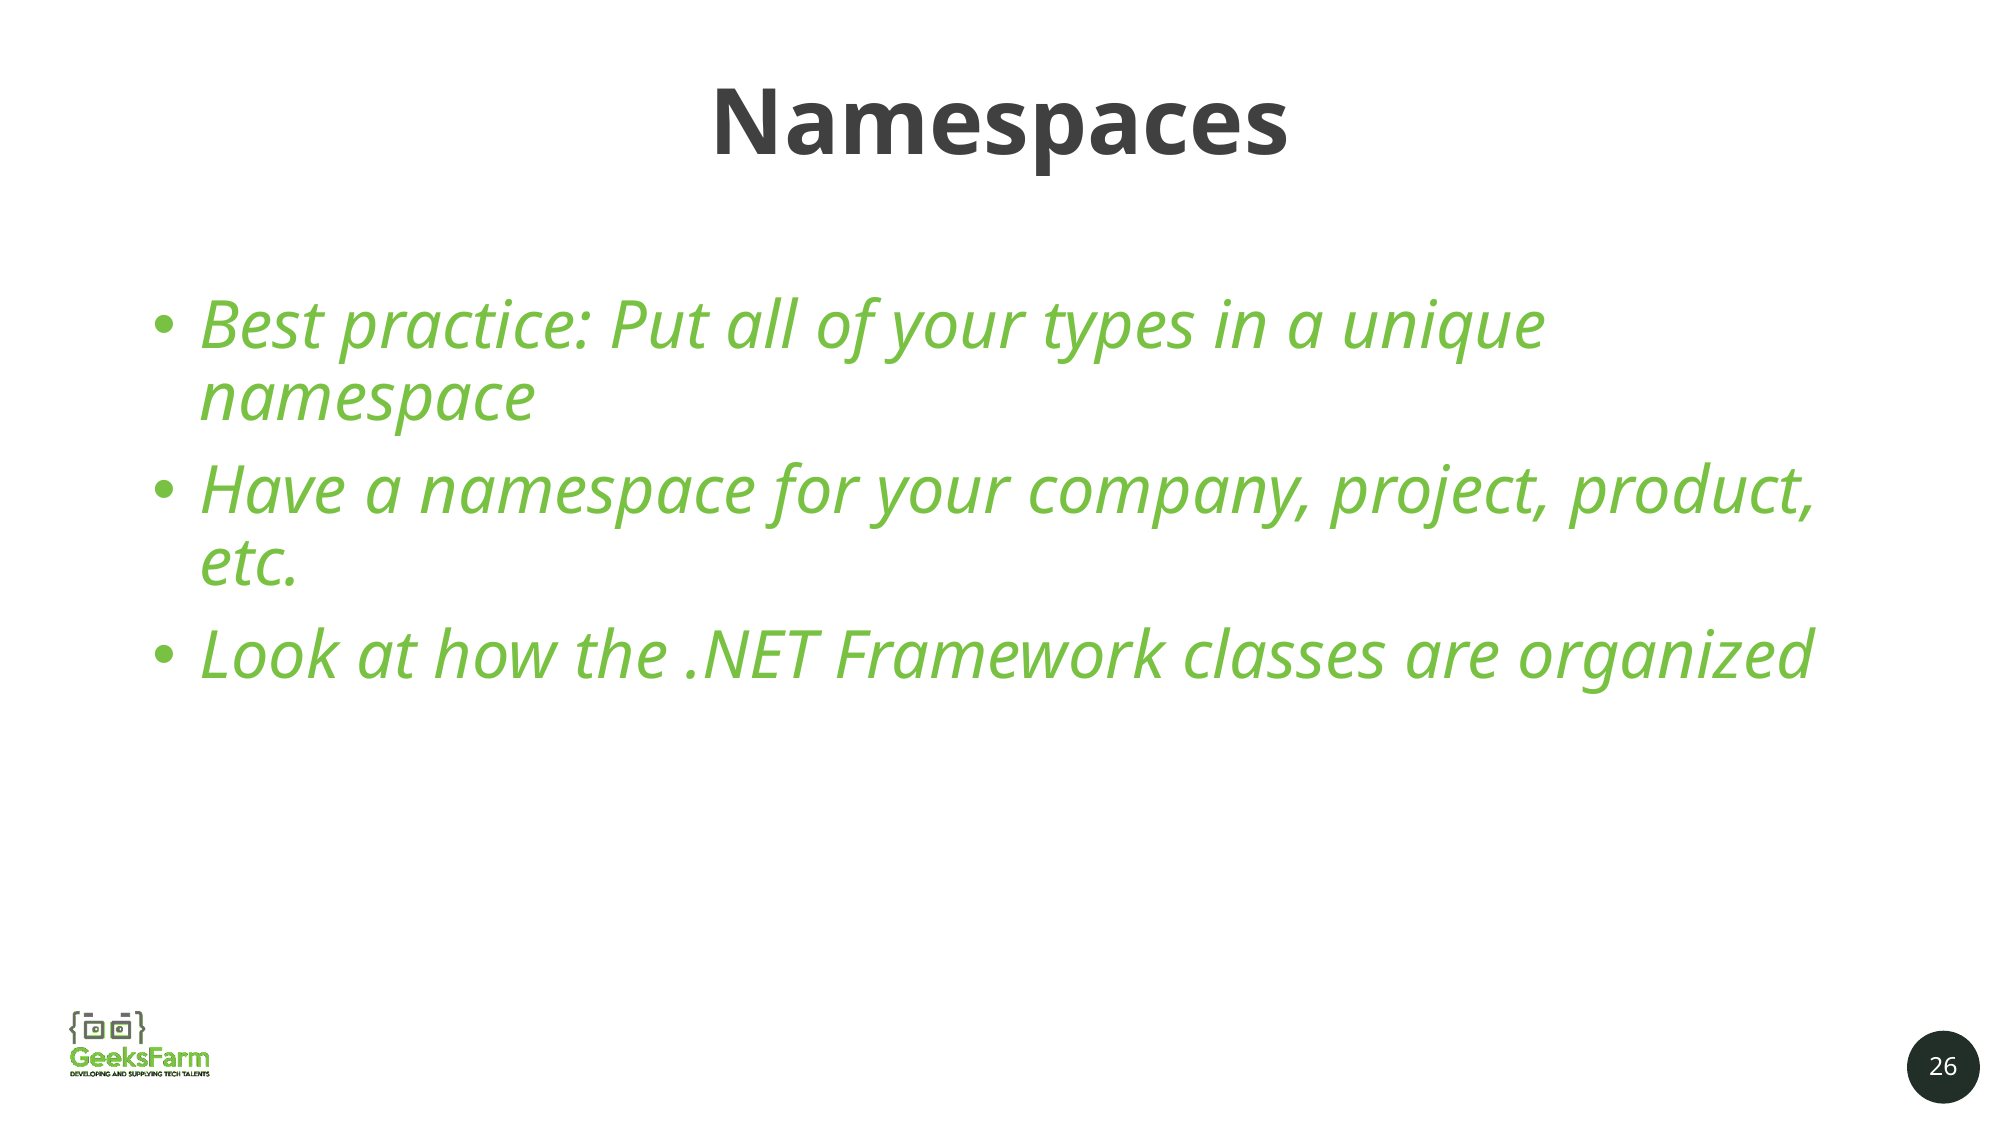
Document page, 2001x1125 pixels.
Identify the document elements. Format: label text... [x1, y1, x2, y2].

picture [69, 1011, 210, 1078]
slide_number 26 [1893, 1037, 1994, 1098]
text_box [1921, 1029, 1966, 1037]
list Best practice: Put all of your types in a unique namespace Have a namespace for your company, project, product, etc. Look at how the .NET Framework classes are organized [137, 283, 1863, 1008]
text_box [1922, 1098, 1965, 1105]
title Namespaces [137, 56, 1863, 193]
